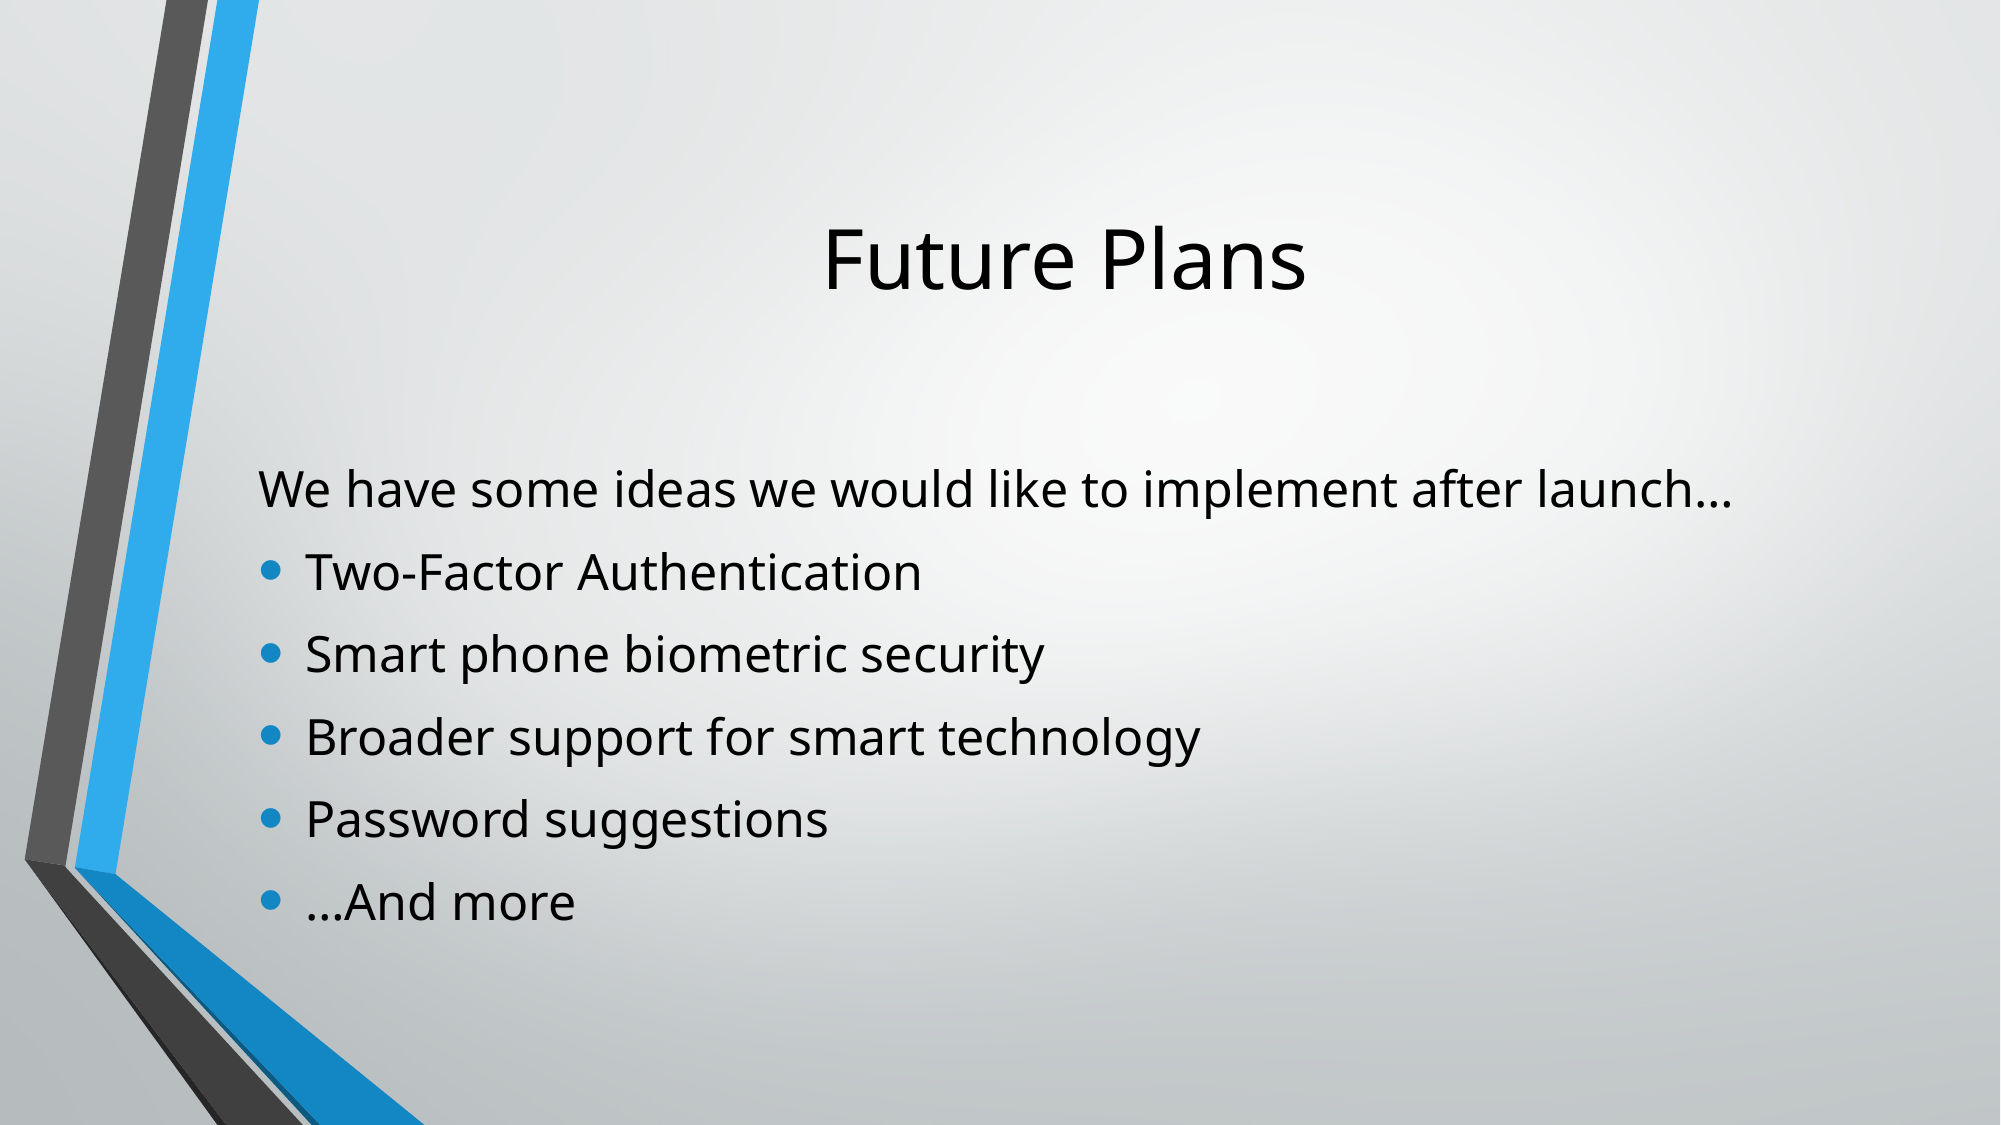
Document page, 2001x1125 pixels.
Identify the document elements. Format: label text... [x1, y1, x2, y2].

list We have some ideas we would like to implement after launch… Two-Factor Authentication Smart phone biometric security Broader support for smart technology Password suggestions …And more [243, 437, 1887, 950]
title Future Plans [243, 112, 1887, 400]
